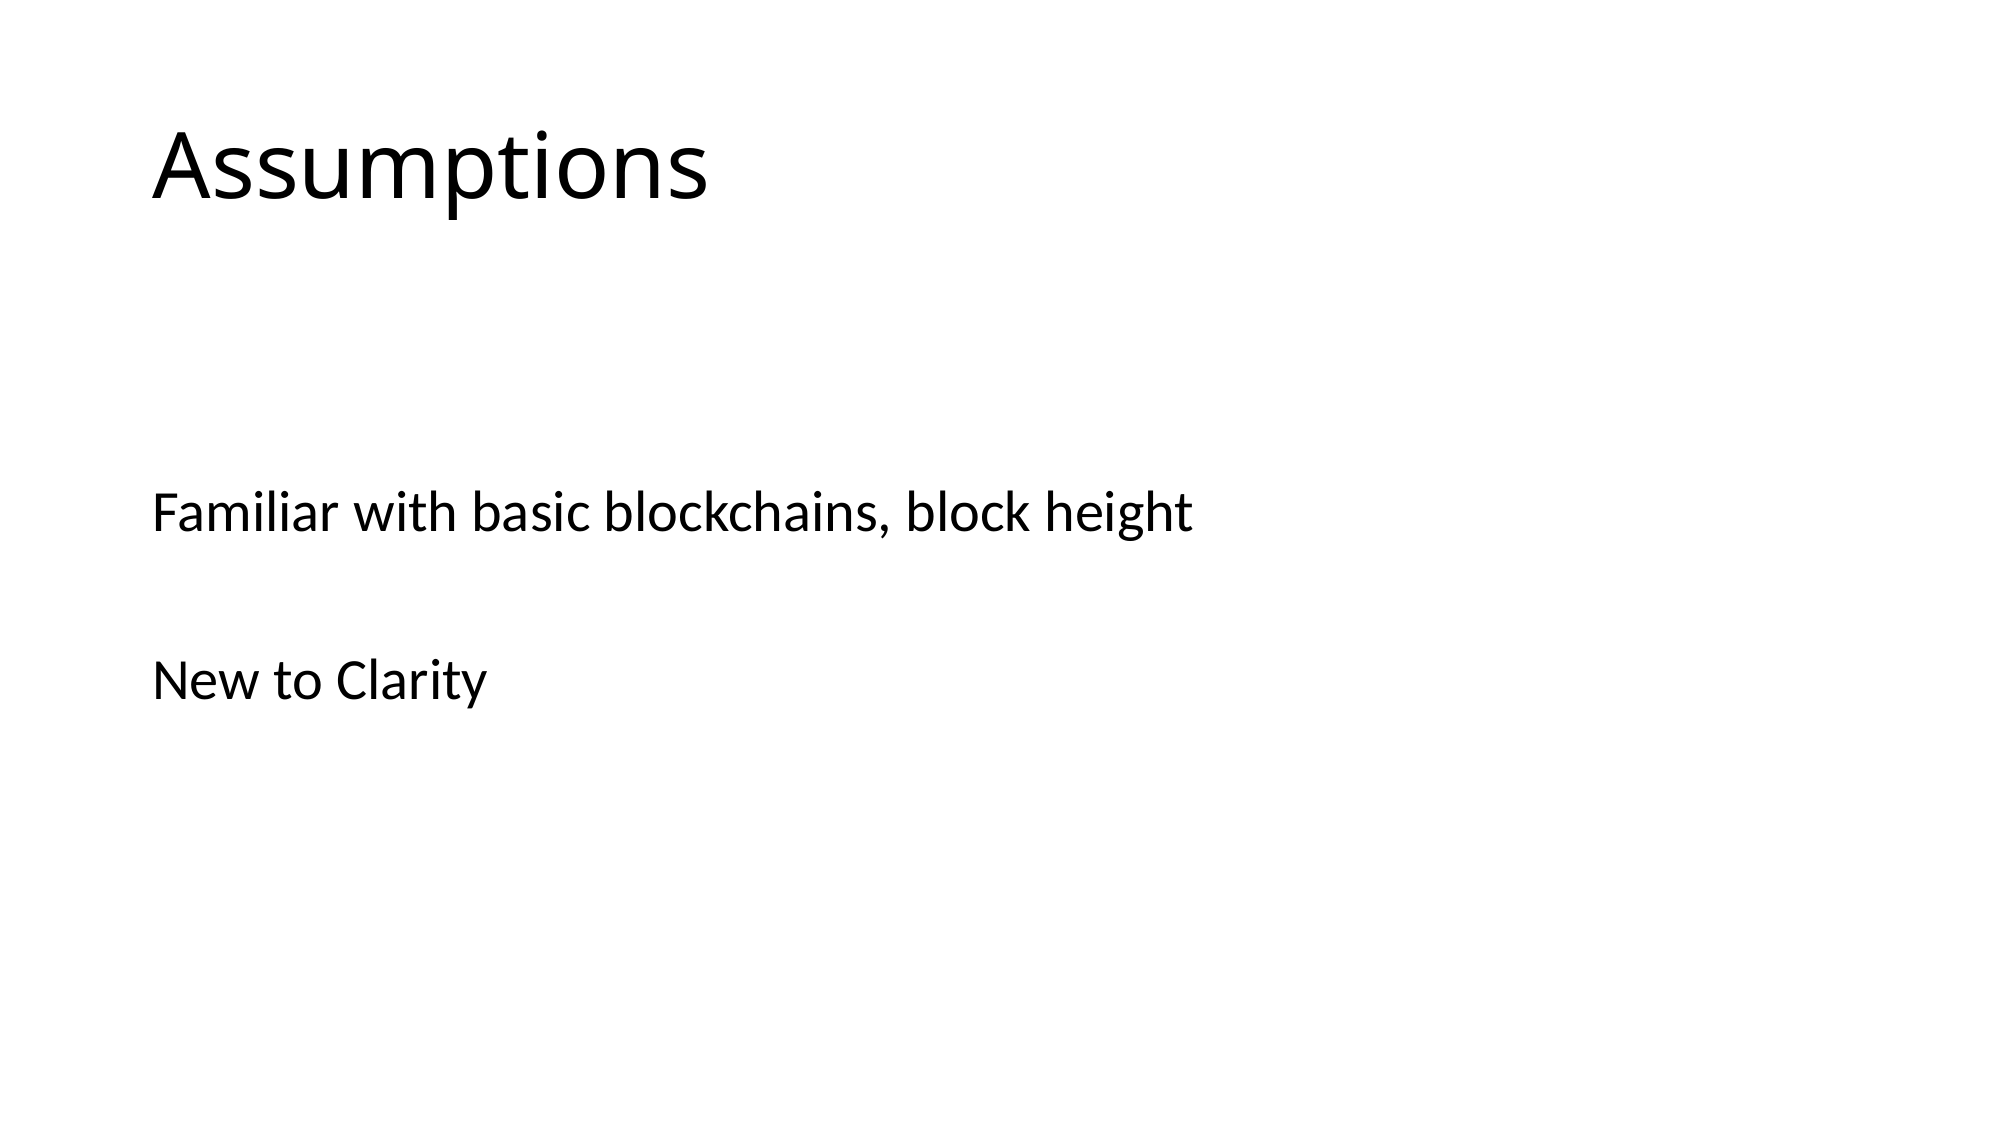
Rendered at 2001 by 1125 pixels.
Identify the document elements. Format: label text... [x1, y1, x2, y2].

list Familiar with basic blockchains, block height New to Clarity [137, 299, 1863, 1014]
title Assumptions [137, 59, 1863, 278]
